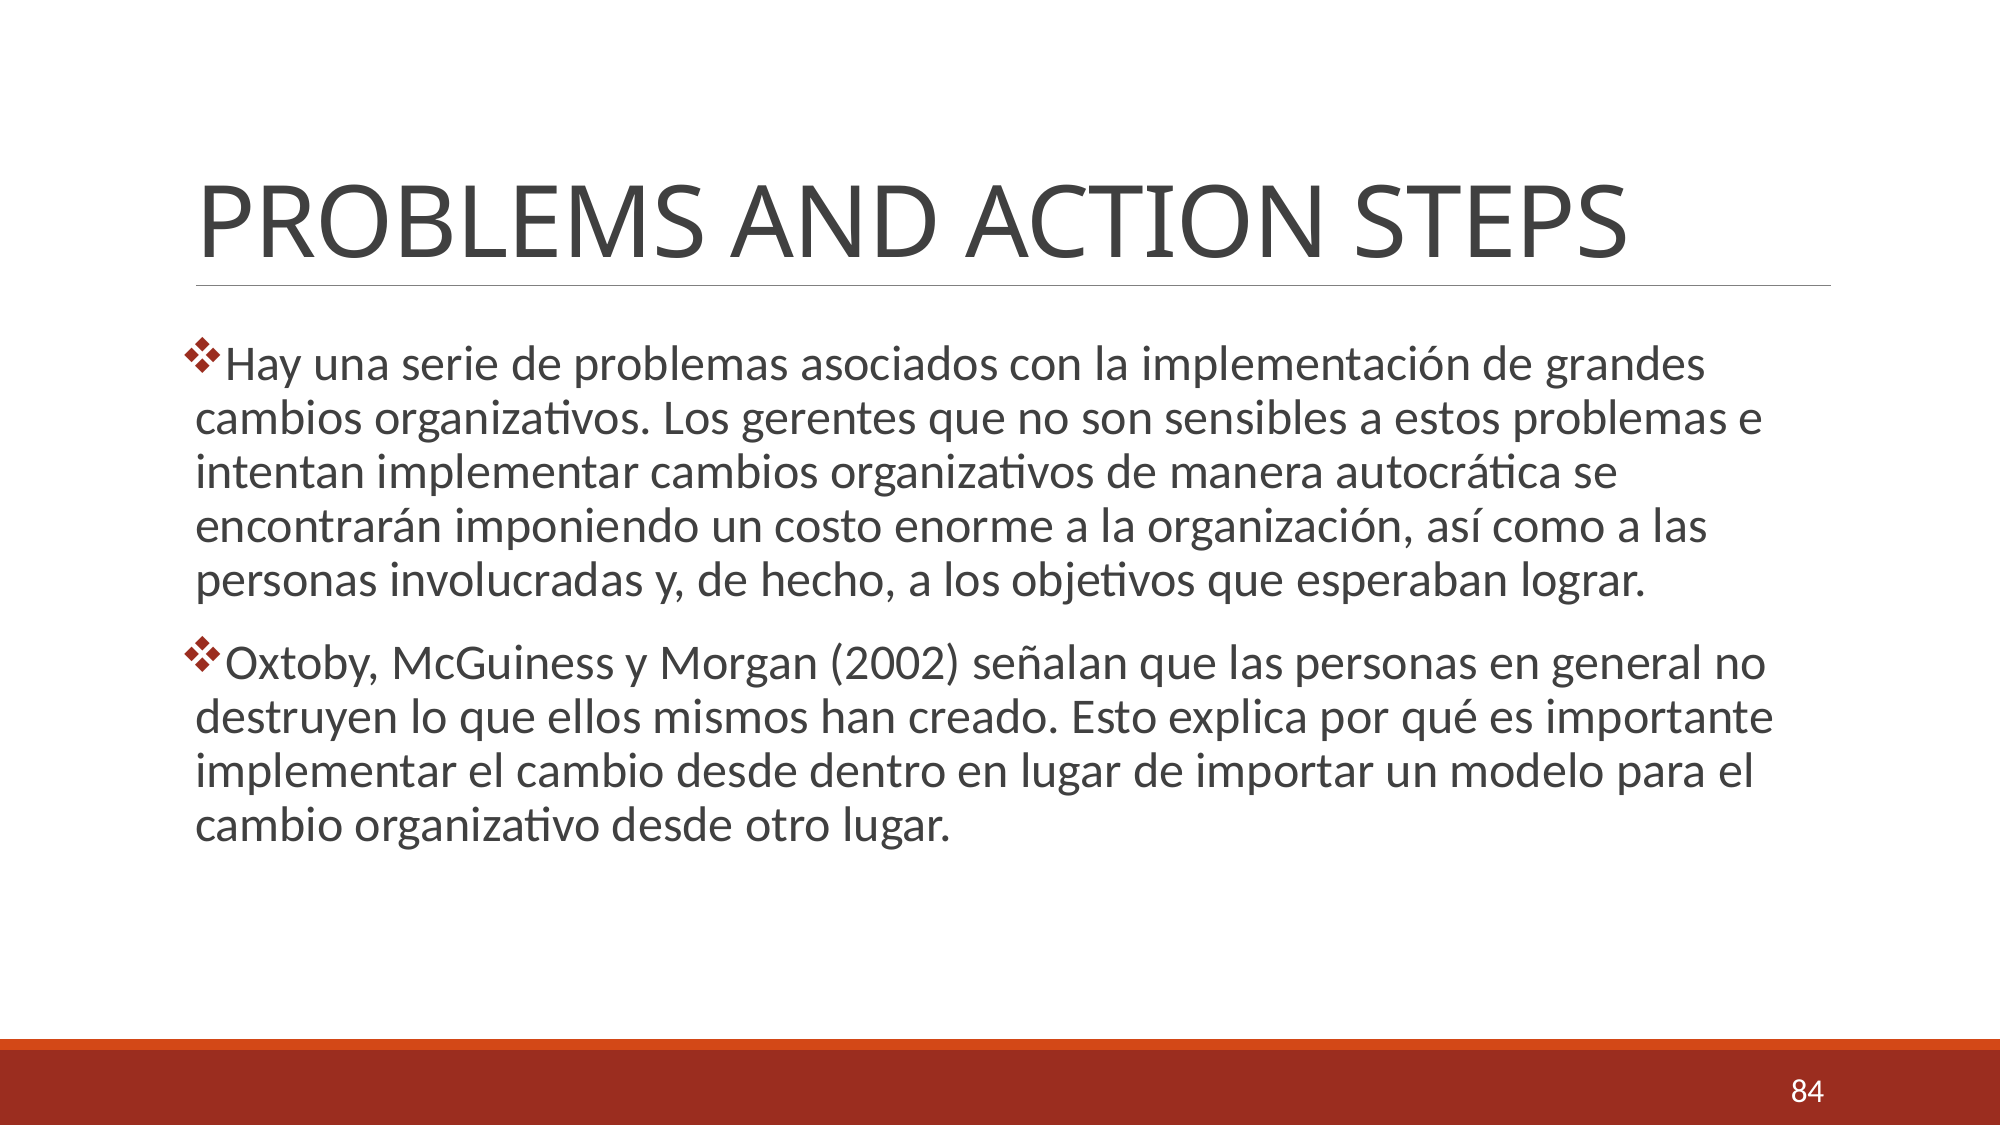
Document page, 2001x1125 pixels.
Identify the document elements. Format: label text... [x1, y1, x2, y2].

list Hay una serie de problemas asociados con la implementación de grandes cambios organizativos. Los gerentes que no son sensibles a estos problemas e intentan implementar cambios organizativos de manera autocrática se encontrarán imponiendo un costo enorme a la organización, así como a las personas involucradas y, de hecho, a los objetivos que esperaban lograr. Oxtoby, McGuiness y Morgan (2002) señalan que las personas en general no destruyen lo que ellos mismos han creado. Esto explica por qué es importante implementar el cambio desde dentro en lugar de importar un modelo para el cambio organizativo desde otro lugar. [180, 329, 1830, 1018]
title PROBLEMS AND ACTION STEPS [180, 47, 1830, 285]
slide_number 84 [1624, 1059, 1840, 1120]
